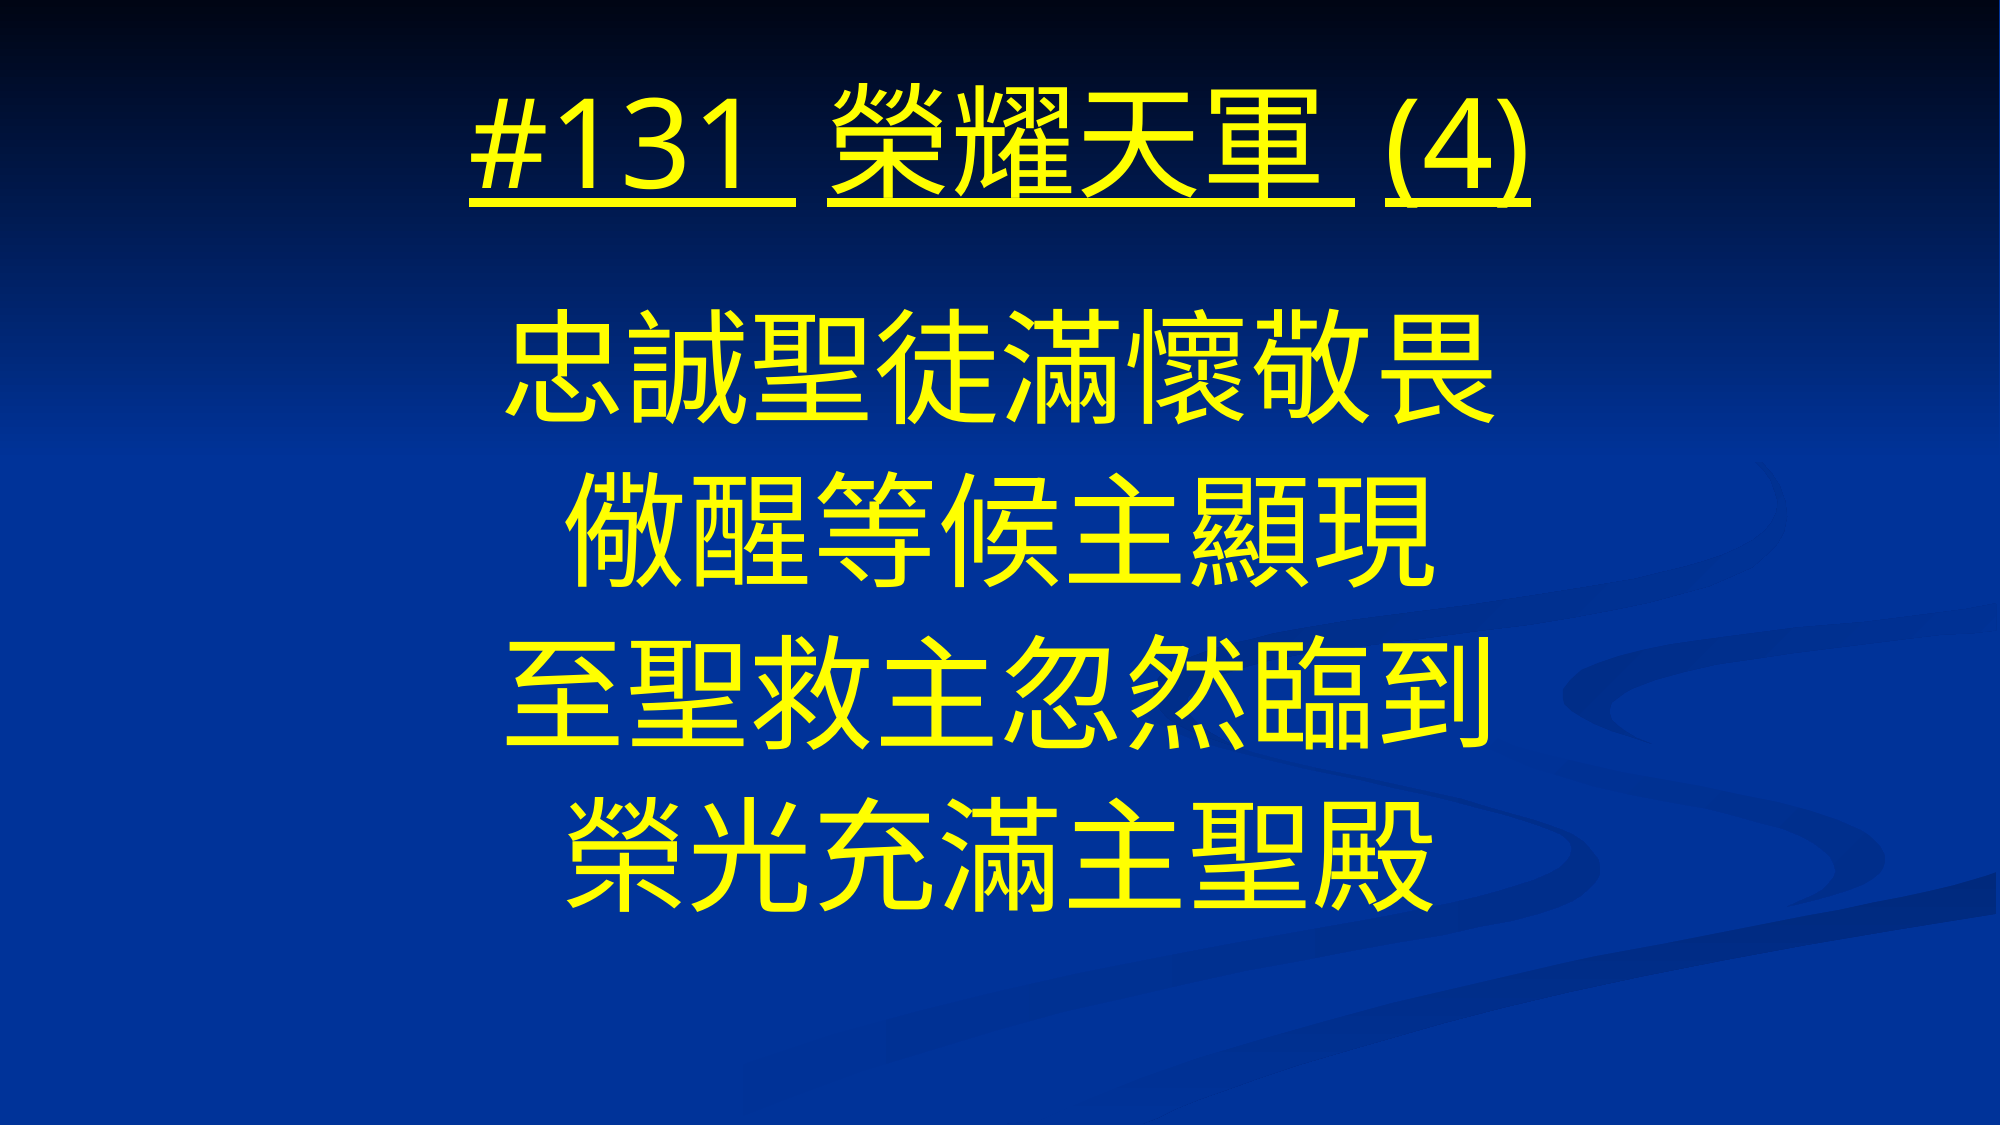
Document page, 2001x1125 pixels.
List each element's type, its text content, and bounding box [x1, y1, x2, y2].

title #131 榮耀天軍 (4) [99, 45, 1900, 233]
list 忠誠聖徒滿懷敬畏 儆醒等候主顯現 至聖救主忽然臨到 榮光充滿主聖殿 [54, 282, 1945, 1025]
